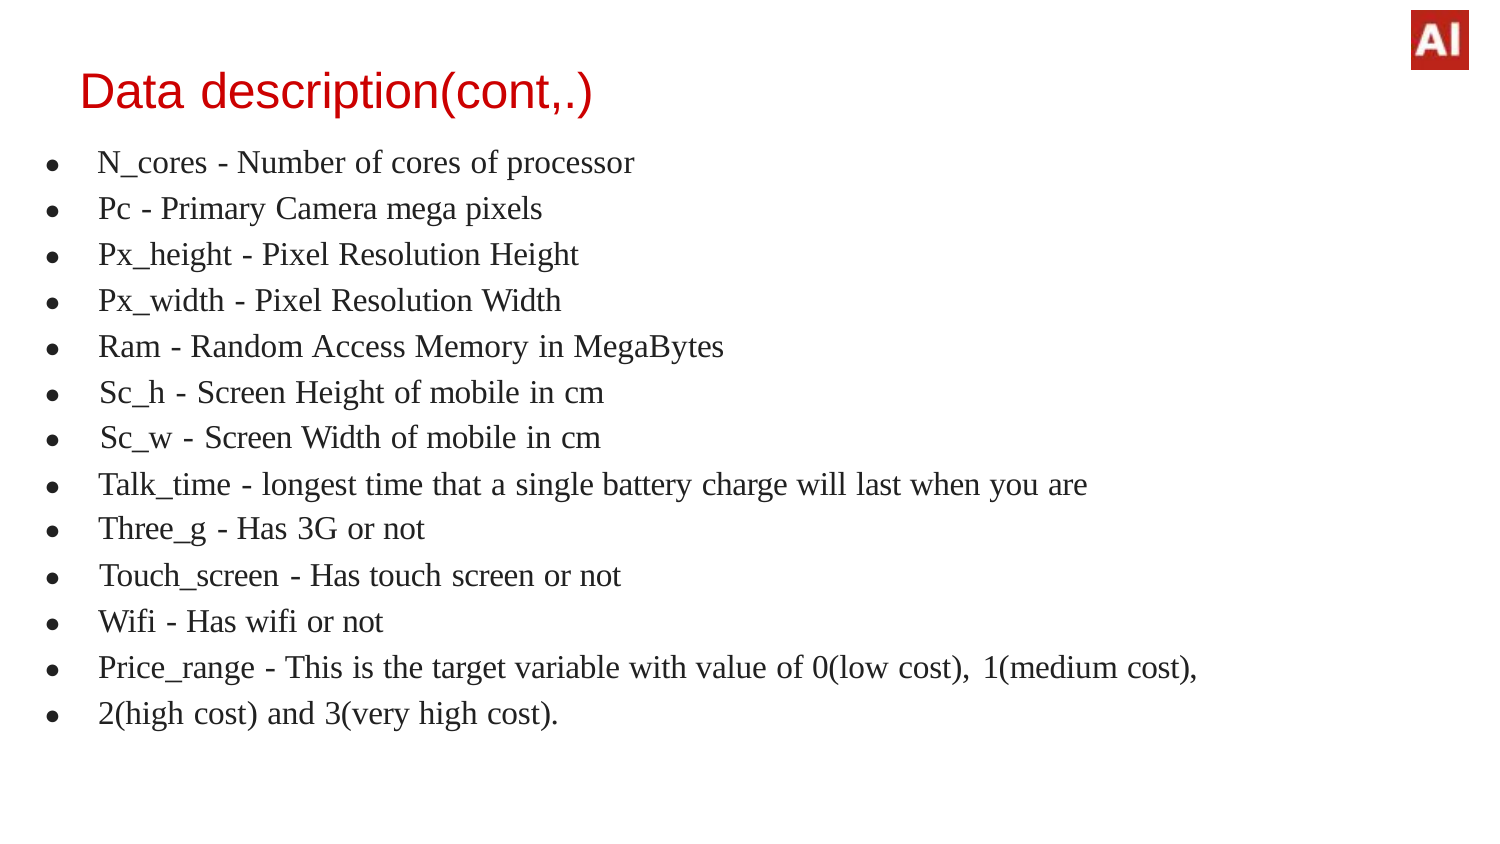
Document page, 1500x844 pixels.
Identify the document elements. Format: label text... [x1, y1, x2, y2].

text_box Data description(cont,.) ● N_cores - Number of cores of processor ● Pc - Primary Camera mega pixels ● Px_height - Pixel Resolution Height ● Px_width - Pixel Resolution Width ● Ram - Random Access Memory in MegaBytes ● Sc_h - Screen Height of mobile in cm ● Sc_w - Screen Width of mobile in cm ● Talk_time - longest time that a single battery charge will last when you are ● Three_g - Has 3G or not ● Touch_screen - Has touch screen or not ● Wifi - Has wifi or not ● Price_range - This is the target variable with value of 0(low cost), 1(medium cost), ● 2(high cost) and 3(very high cost). [42, 49, 1201, 734]
picture [1411, 10, 1469, 70]
